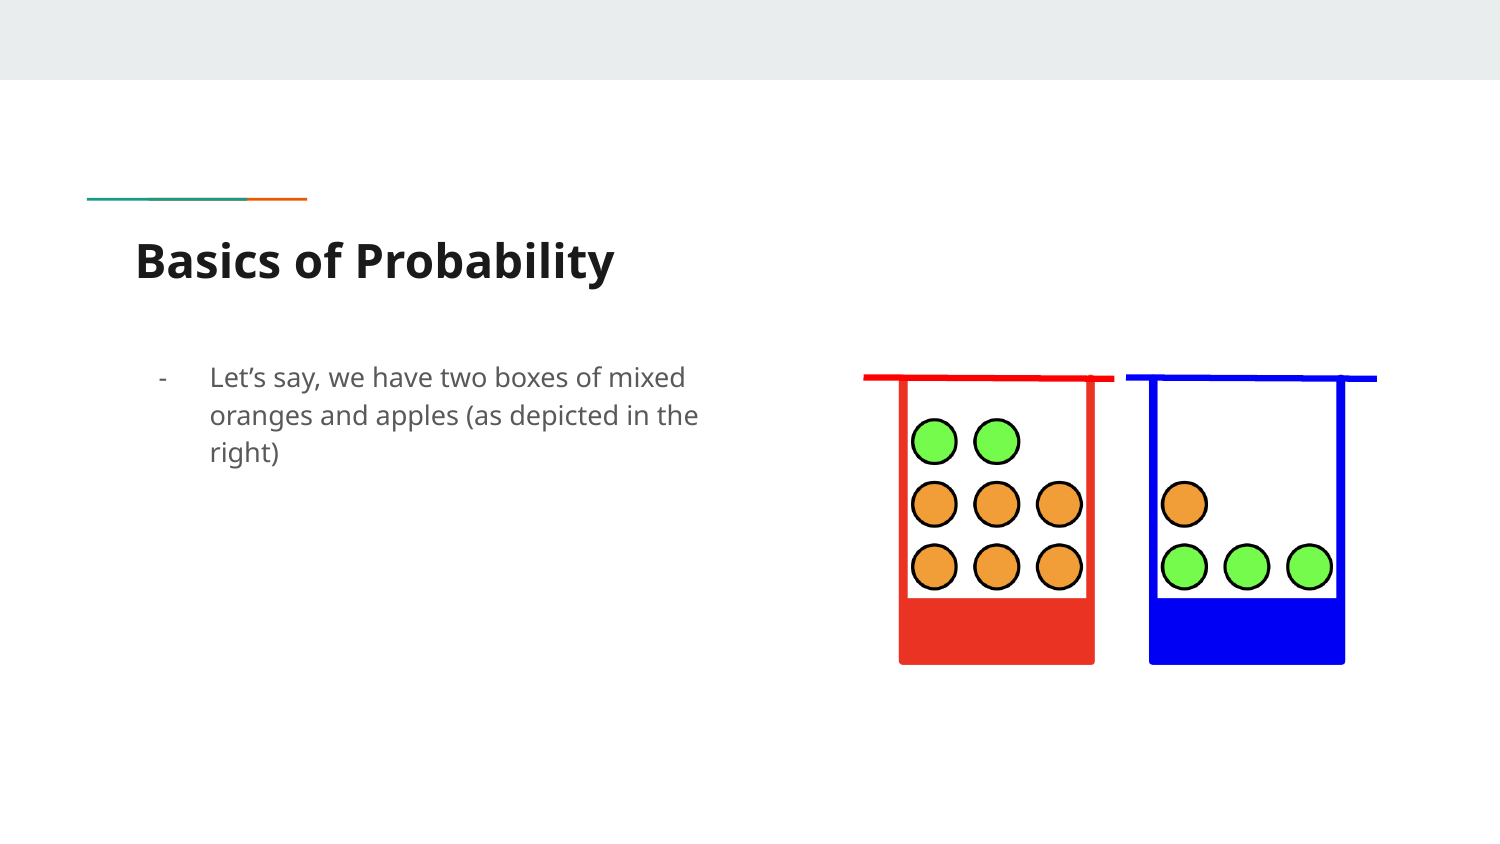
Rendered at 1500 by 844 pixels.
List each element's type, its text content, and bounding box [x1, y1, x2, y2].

list Let’s say, we have two boxes of mixed oranges and apples (as depicted in the right) [119, 341, 739, 712]
title Basics of Probability [119, 216, 1381, 305]
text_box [863, 359, 1378, 679]
